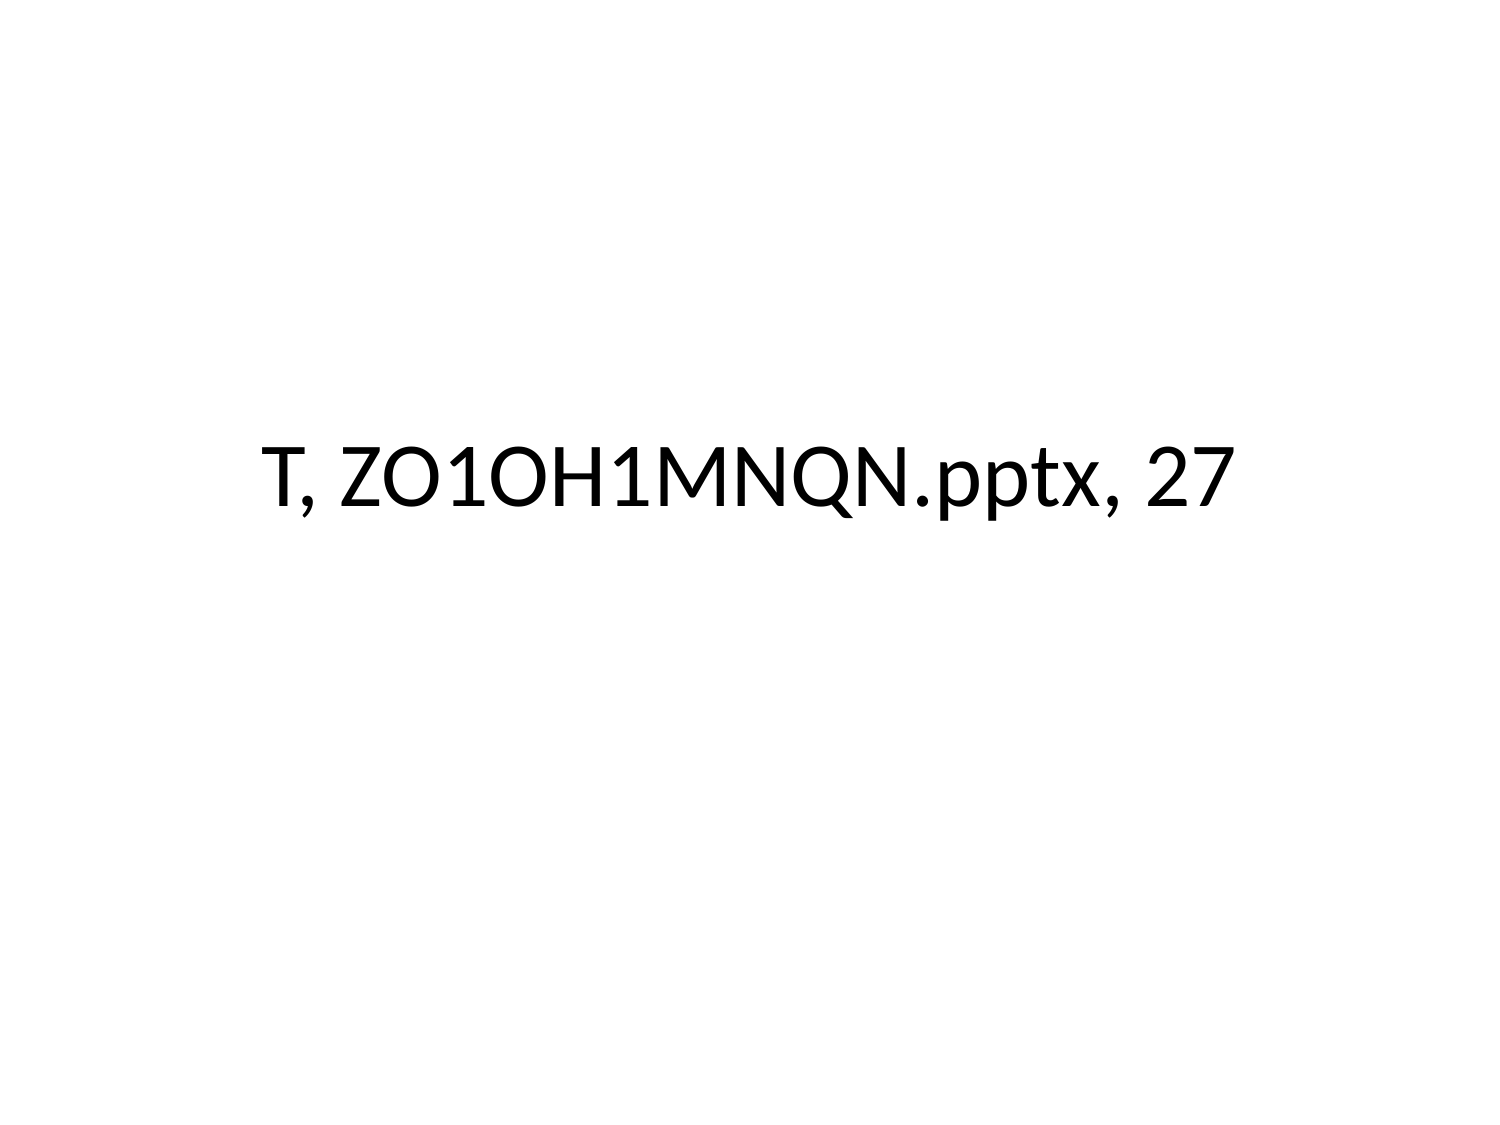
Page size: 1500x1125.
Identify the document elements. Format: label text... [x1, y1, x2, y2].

title T, ZO1OH1MNQN.pptx, 27 [112, 349, 1388, 591]
